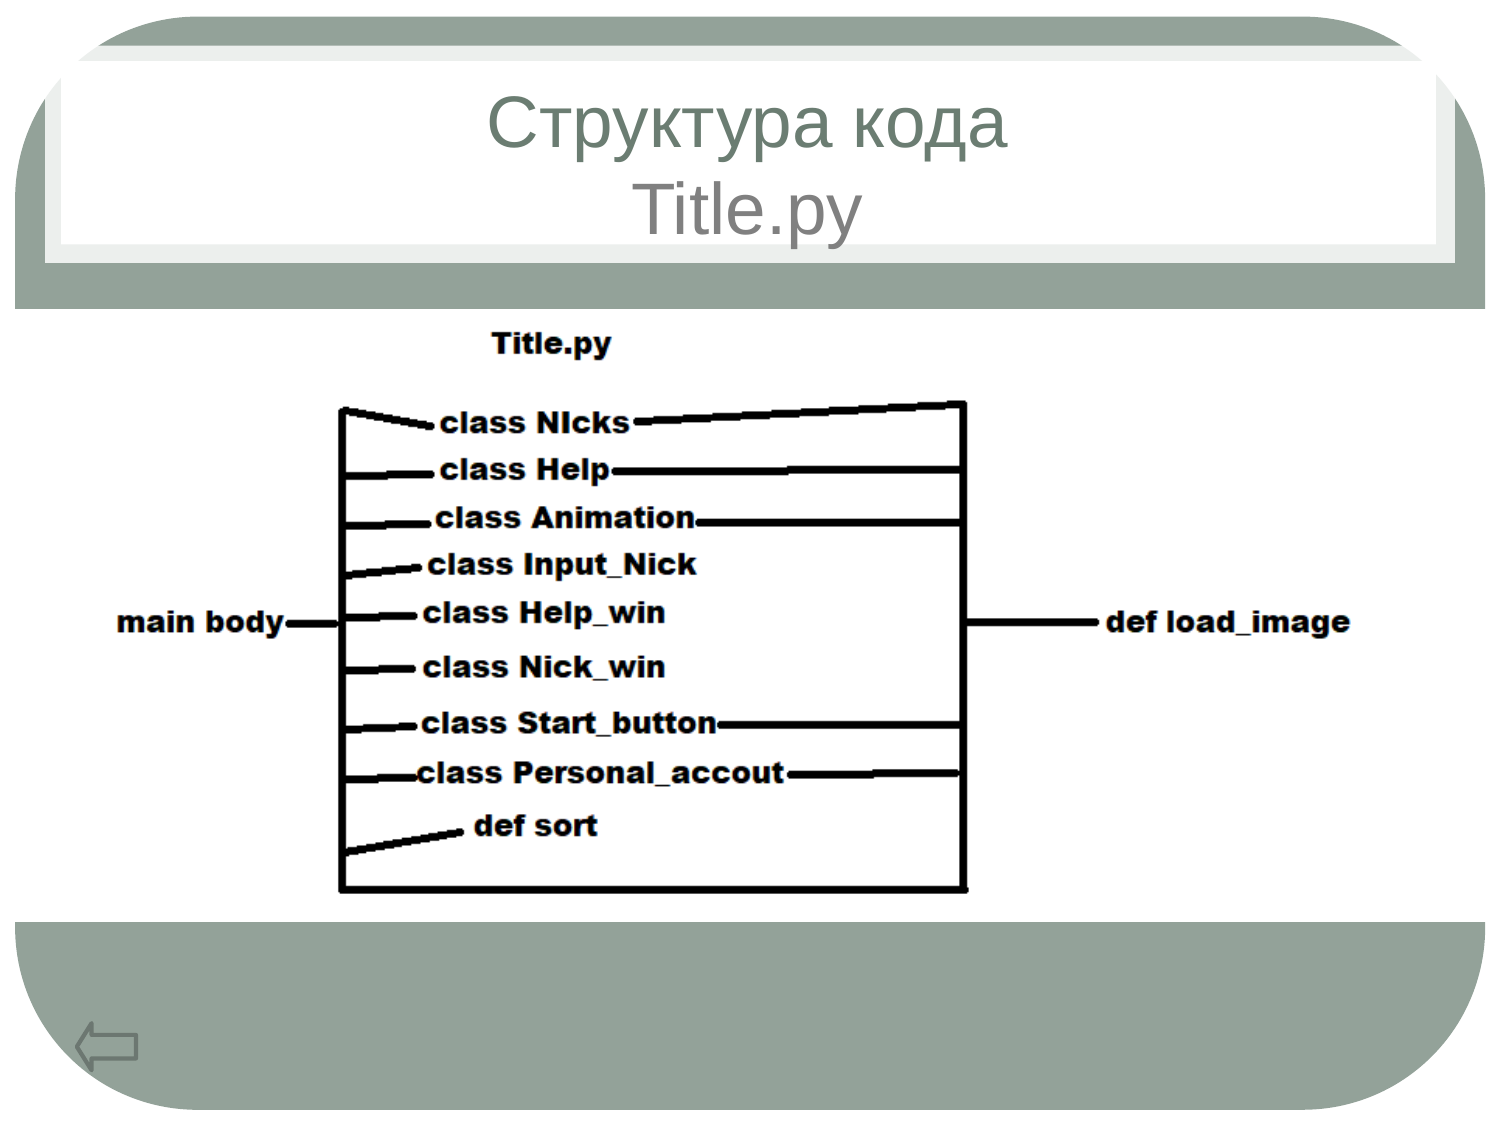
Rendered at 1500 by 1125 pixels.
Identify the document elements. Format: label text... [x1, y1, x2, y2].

title Структура кода Title.py [69, 66, 1425, 238]
text_box [76, 1023, 136, 1071]
picture [0, 309, 1500, 922]
